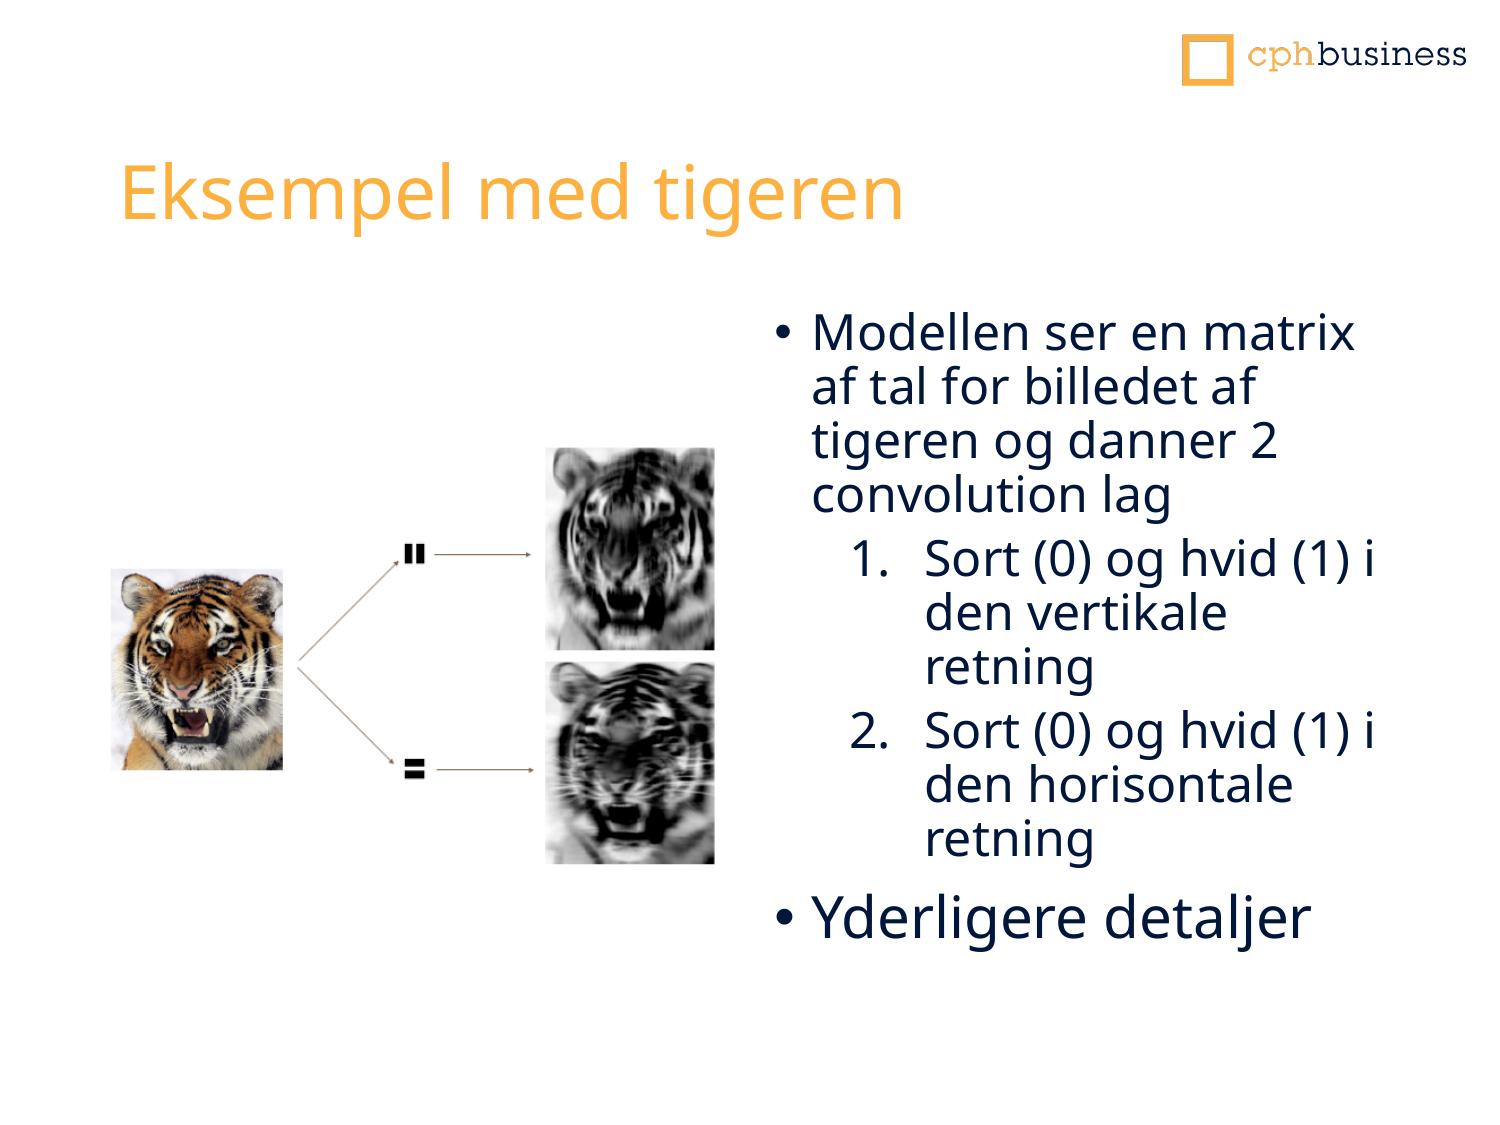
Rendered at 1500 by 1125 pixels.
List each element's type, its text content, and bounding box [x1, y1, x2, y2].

title Eksempel med tigeren [103, 112, 1397, 278]
picture [103, 433, 741, 879]
list Modellen ser en matrix af tal for billedet af tigeren og danner 2 convolution lag Sort (0) og hvid (1) i den vertikale retning Sort (0) og hvid (1) i den horisontale retning Yderligere detaljer [759, 299, 1418, 1014]
picture [1131, 0, 1500, 137]
